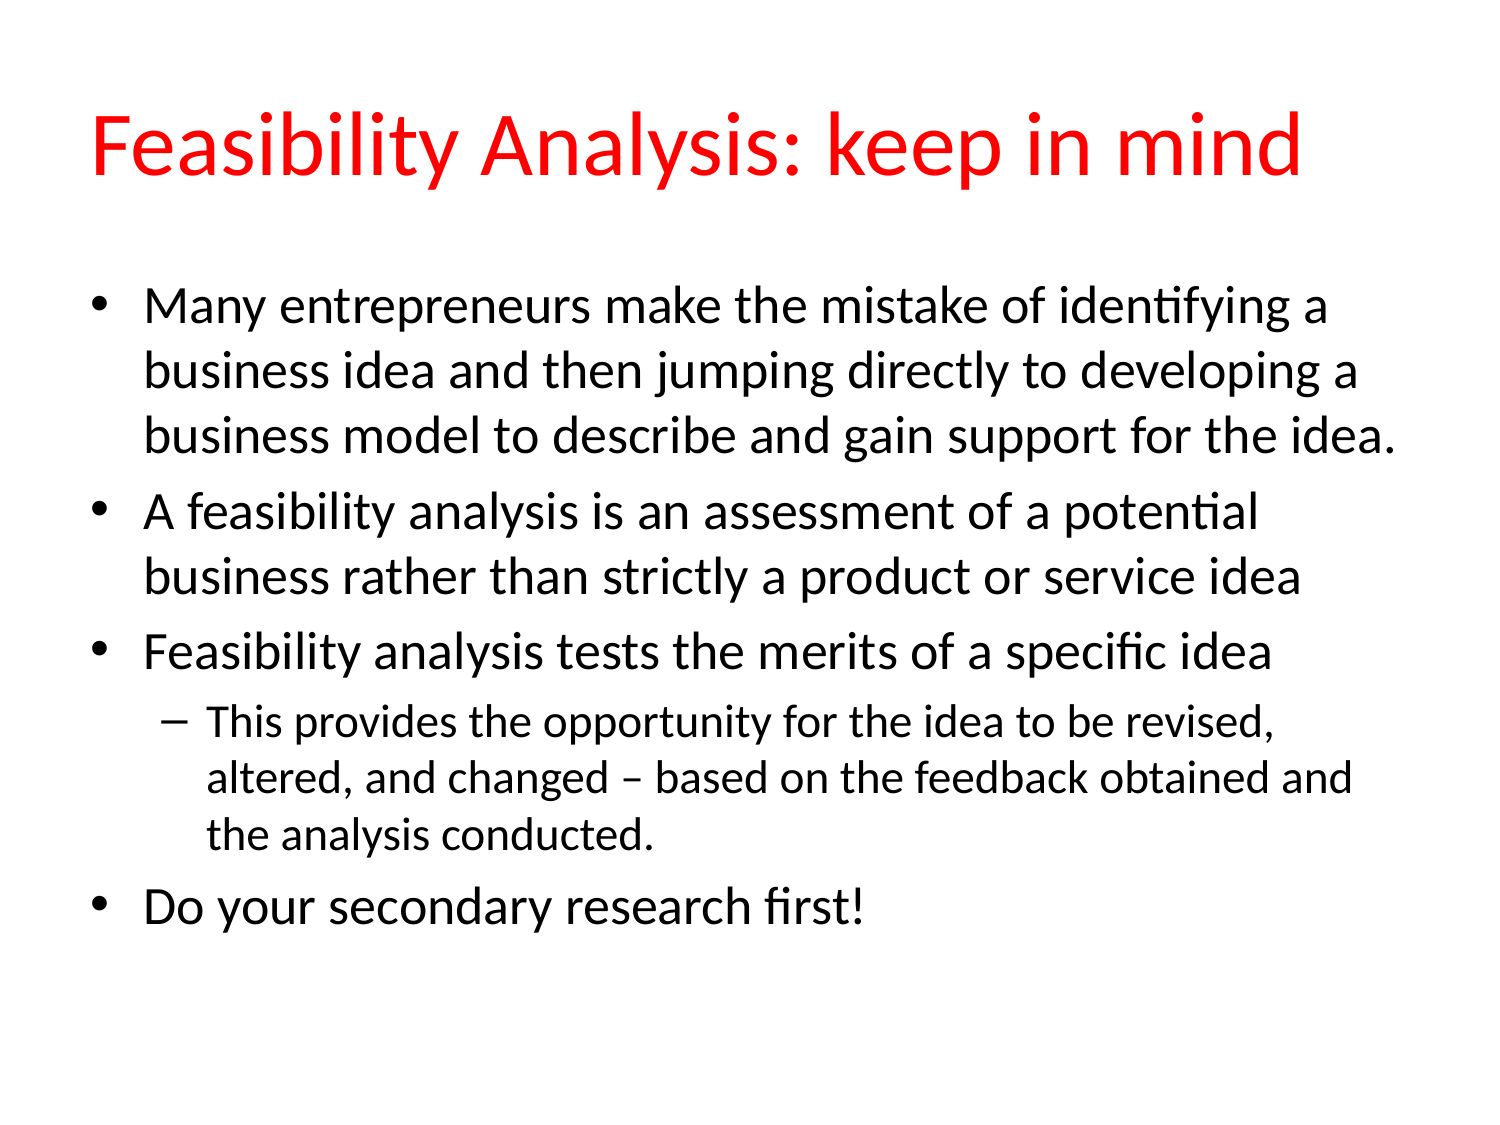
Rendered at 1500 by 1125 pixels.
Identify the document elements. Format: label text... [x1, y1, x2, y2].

list Many entrepreneurs make the mistake of identifying a business idea and then jumping directly to developing a business model to describe and gain support for the idea. A feasibility analysis is an assessment of a potential business rather than strictly a product or service idea Feasibility analysis tests the merits of a specific idea This provides the opportunity for the idea to be revised, altered, and changed – based on the feedback obtained and the analysis conducted. Do your secondary research first! [75, 262, 1425, 1005]
title Feasibility Analysis: keep in mind [75, 45, 1425, 233]
